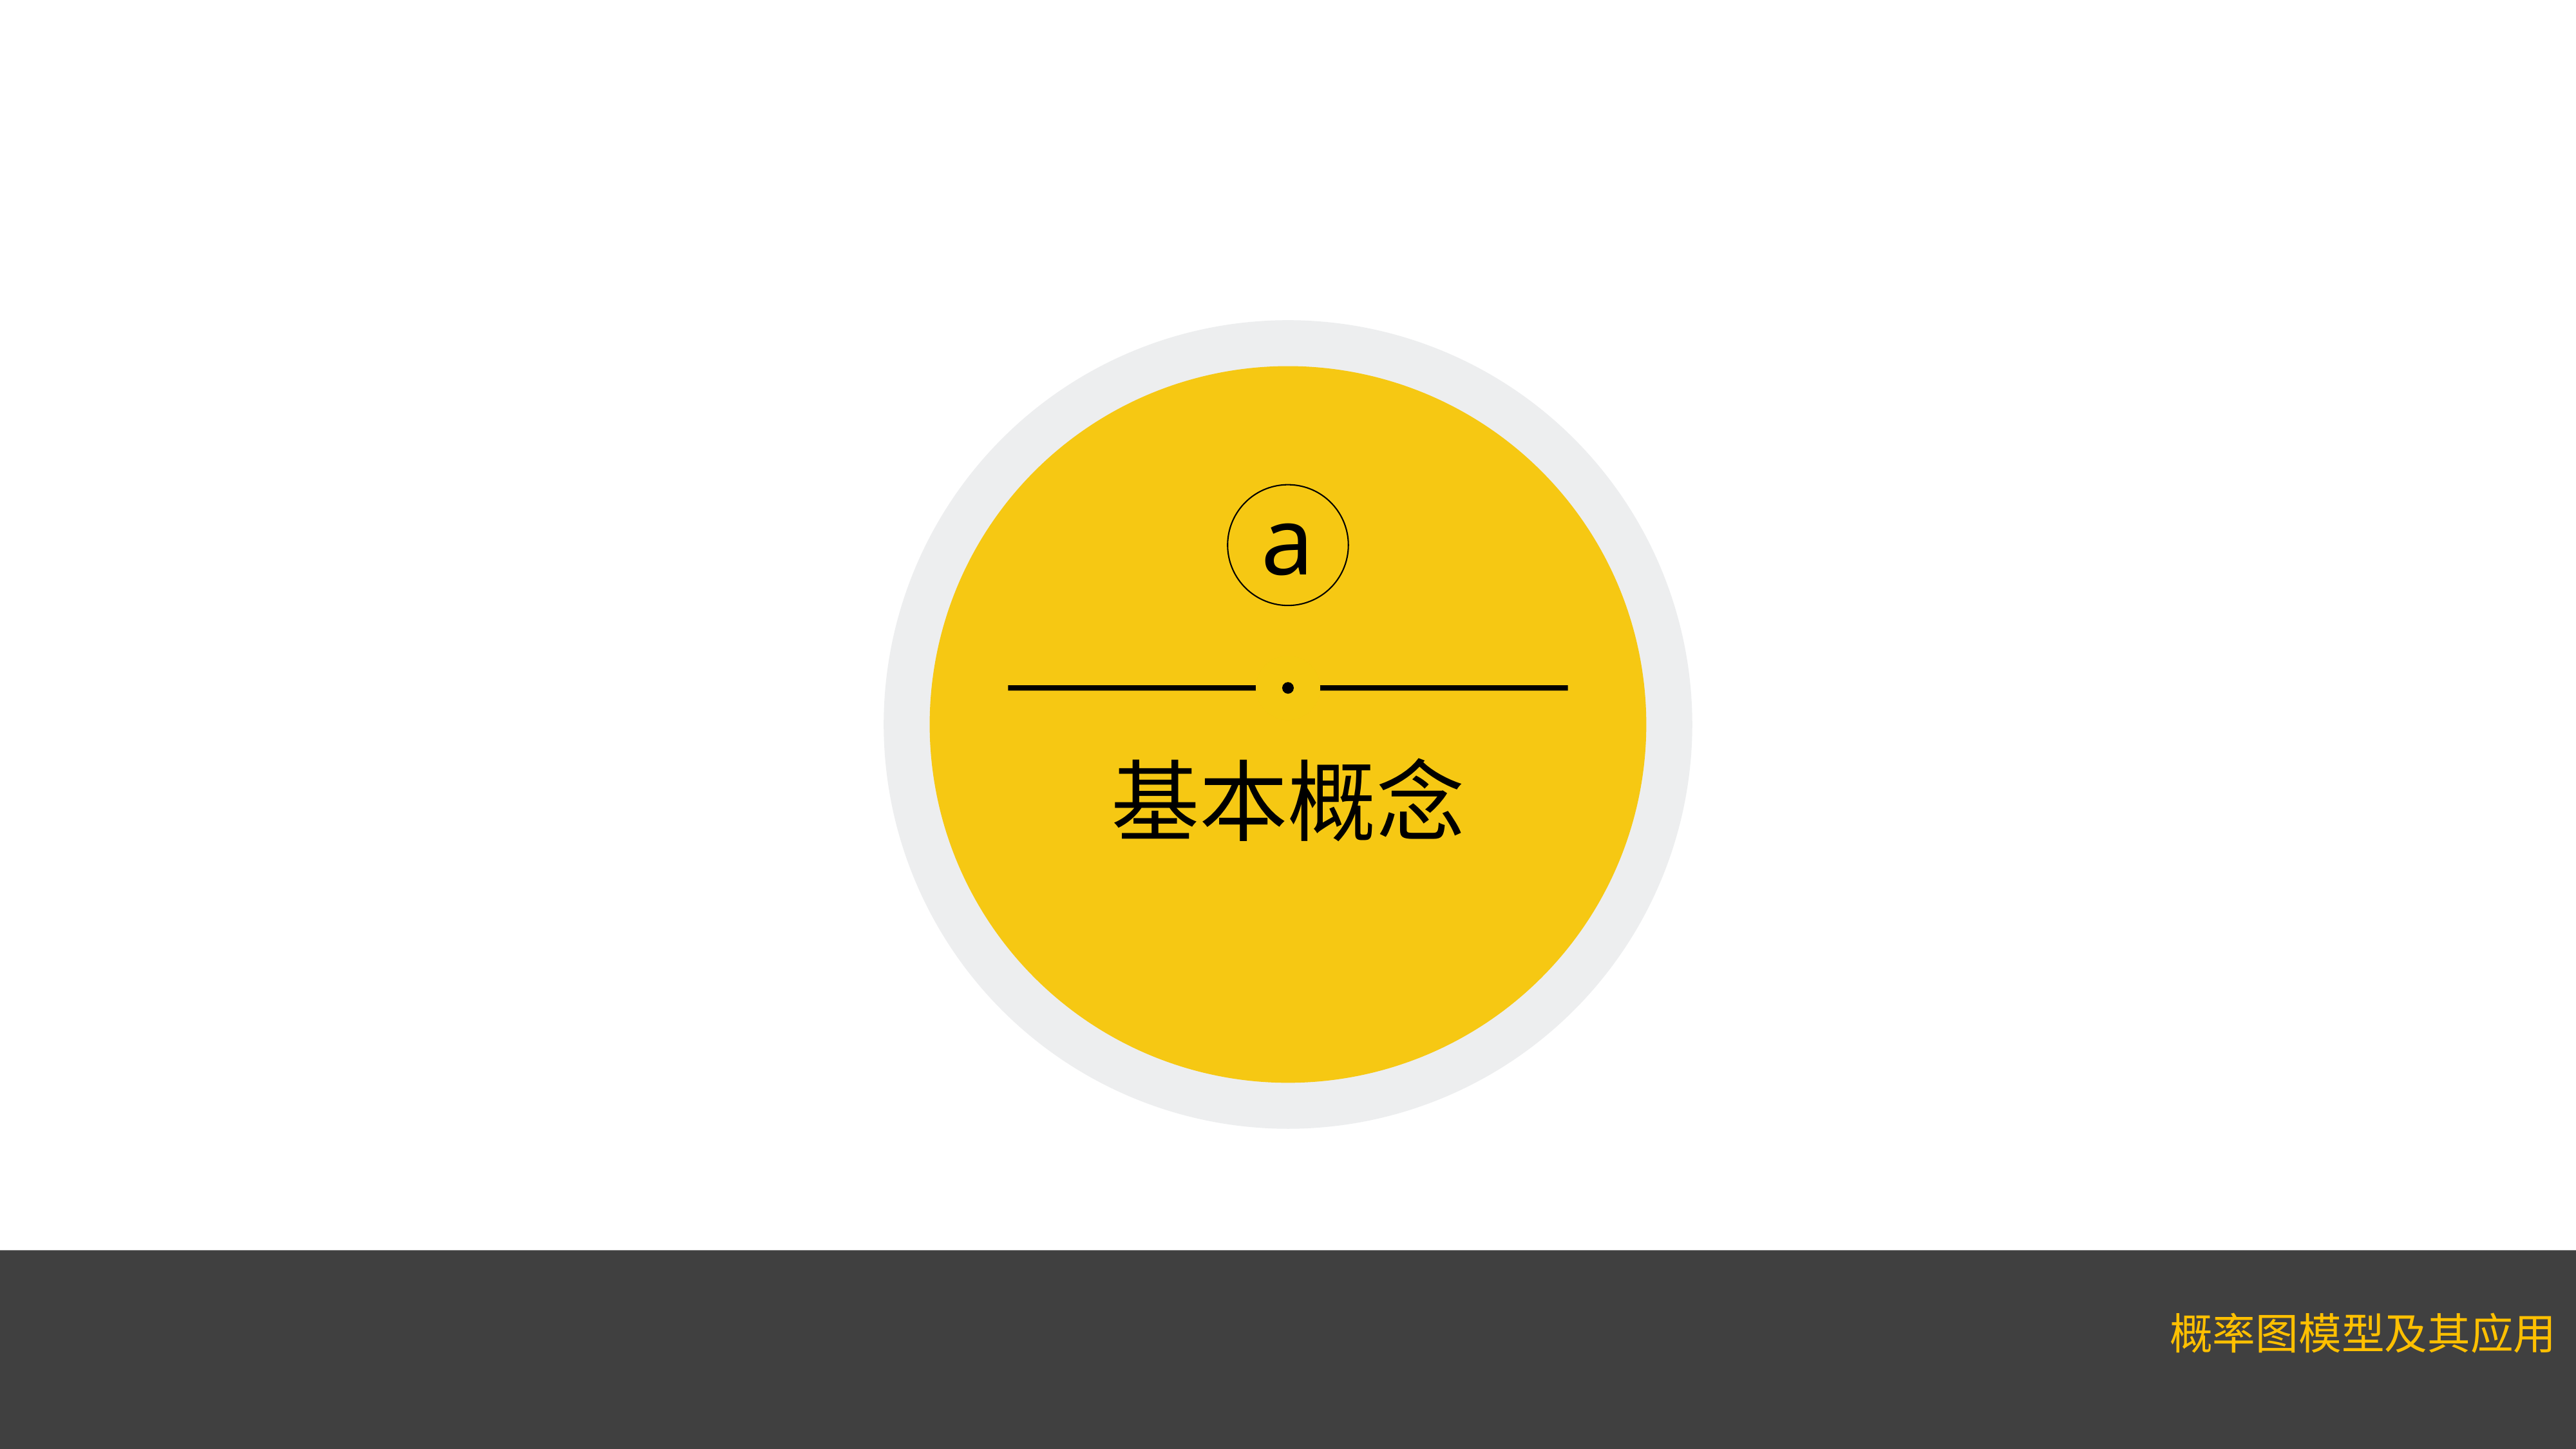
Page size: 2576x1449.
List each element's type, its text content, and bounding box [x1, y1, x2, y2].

text_box [1227, 484, 1349, 606]
text_box [1256, 656, 1320, 721]
text_box a [1256, 475, 1320, 493]
text_box [929, 366, 1647, 1083]
text_box [1282, 682, 1294, 694]
text_box [884, 320, 1692, 1129]
text_box 基本概念 [1105, 740, 1471, 858]
